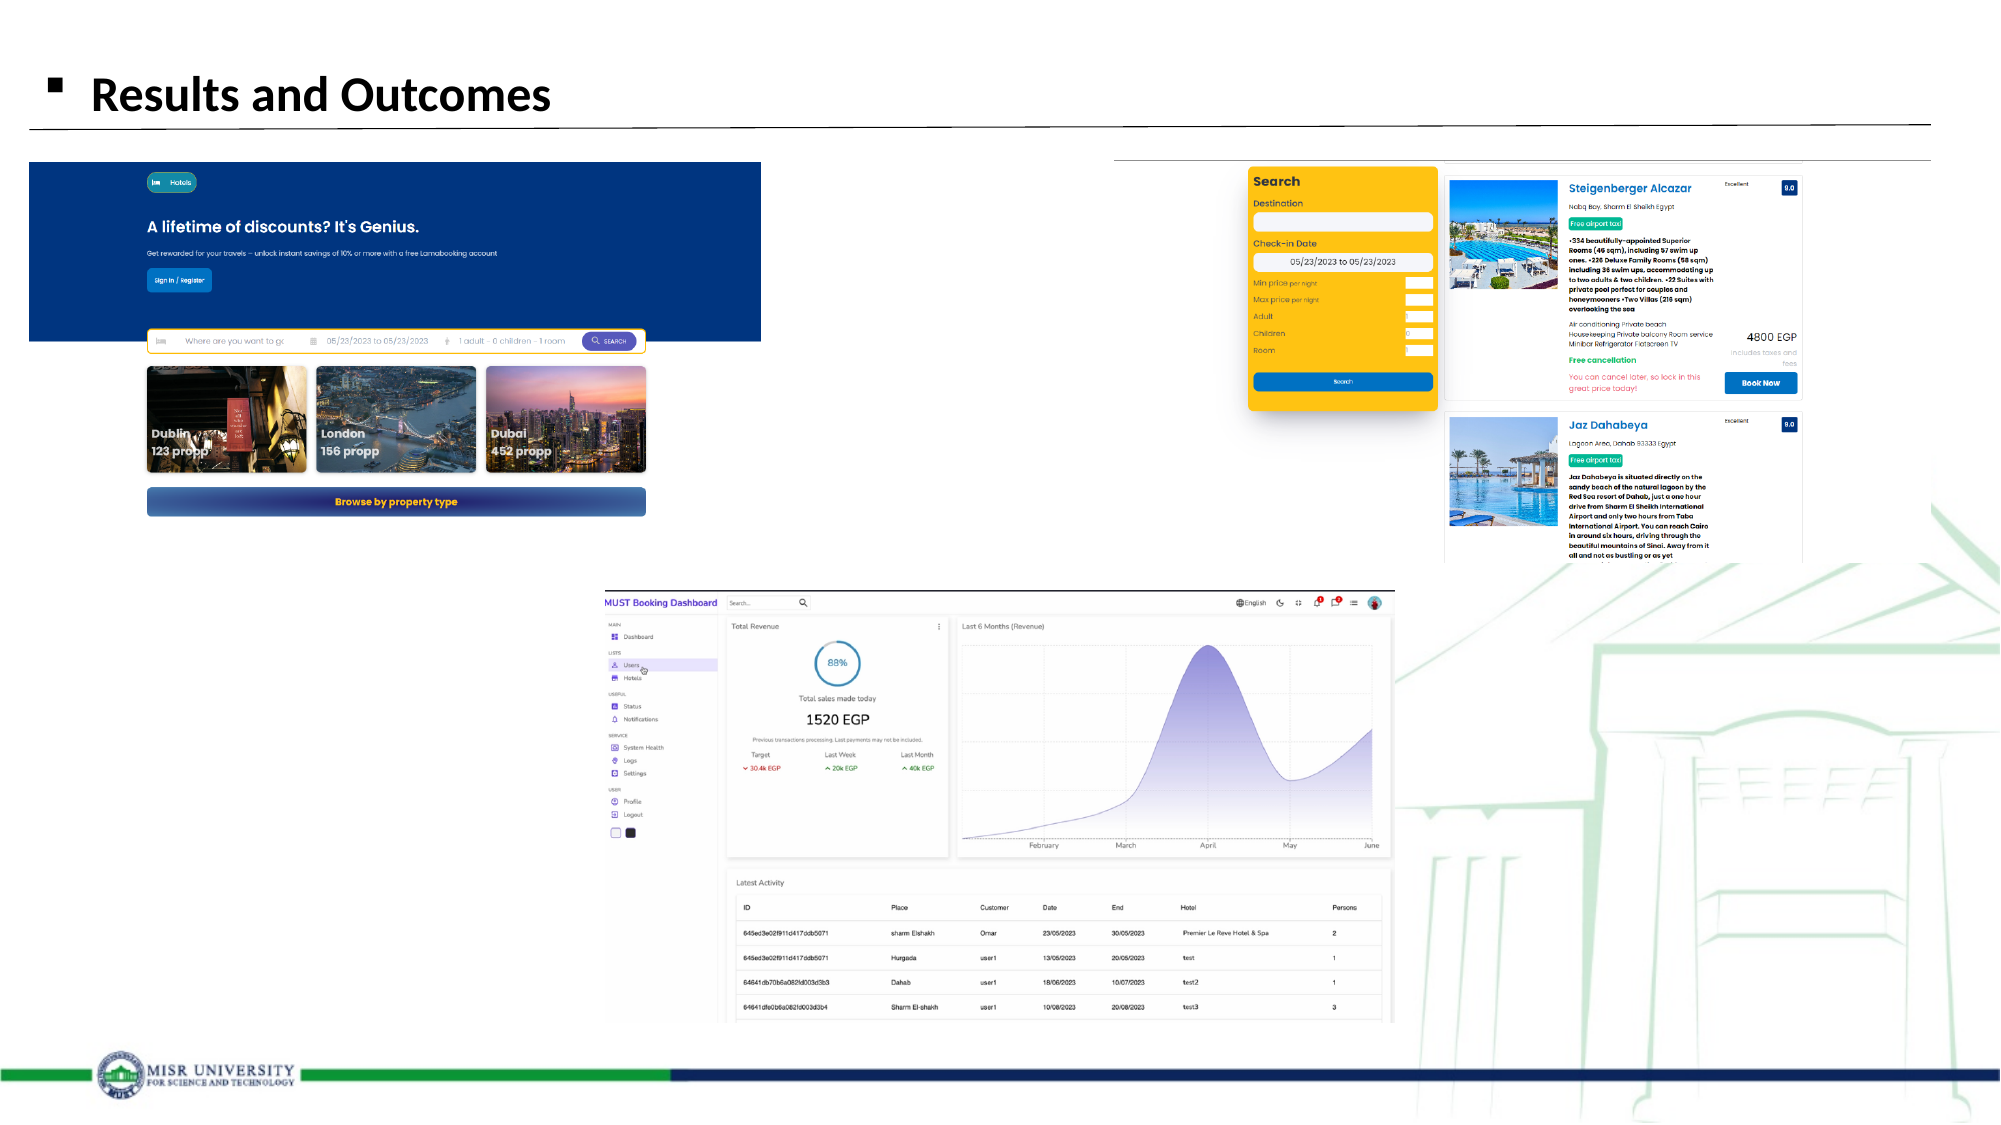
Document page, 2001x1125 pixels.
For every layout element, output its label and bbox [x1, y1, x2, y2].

text_box [29, 124, 1931, 130]
picture [0, 0, 2000, 1123]
